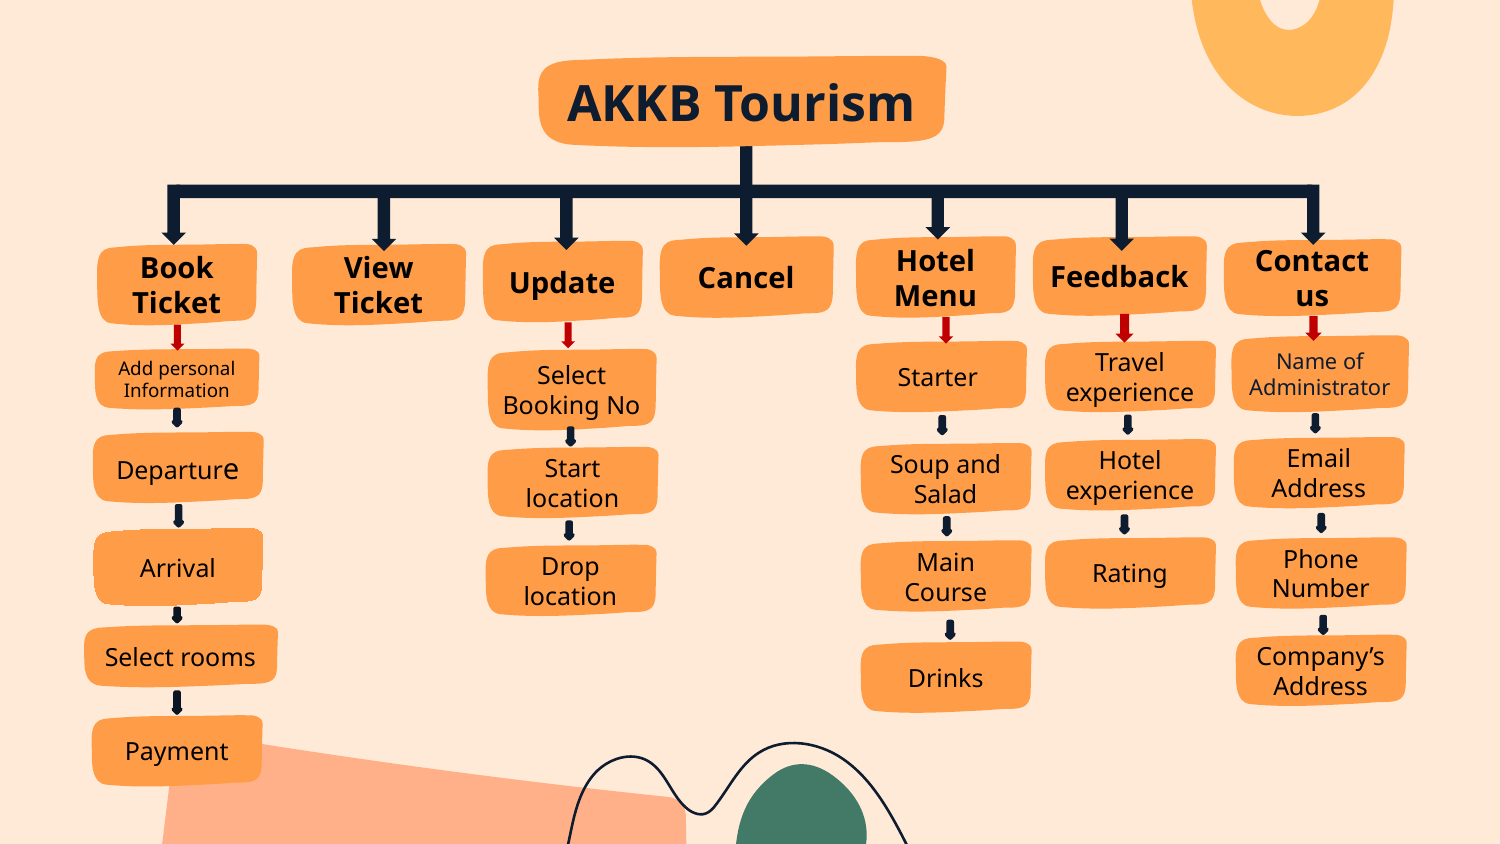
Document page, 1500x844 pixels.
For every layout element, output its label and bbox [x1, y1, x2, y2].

text_box [82, 55, 1410, 787]
